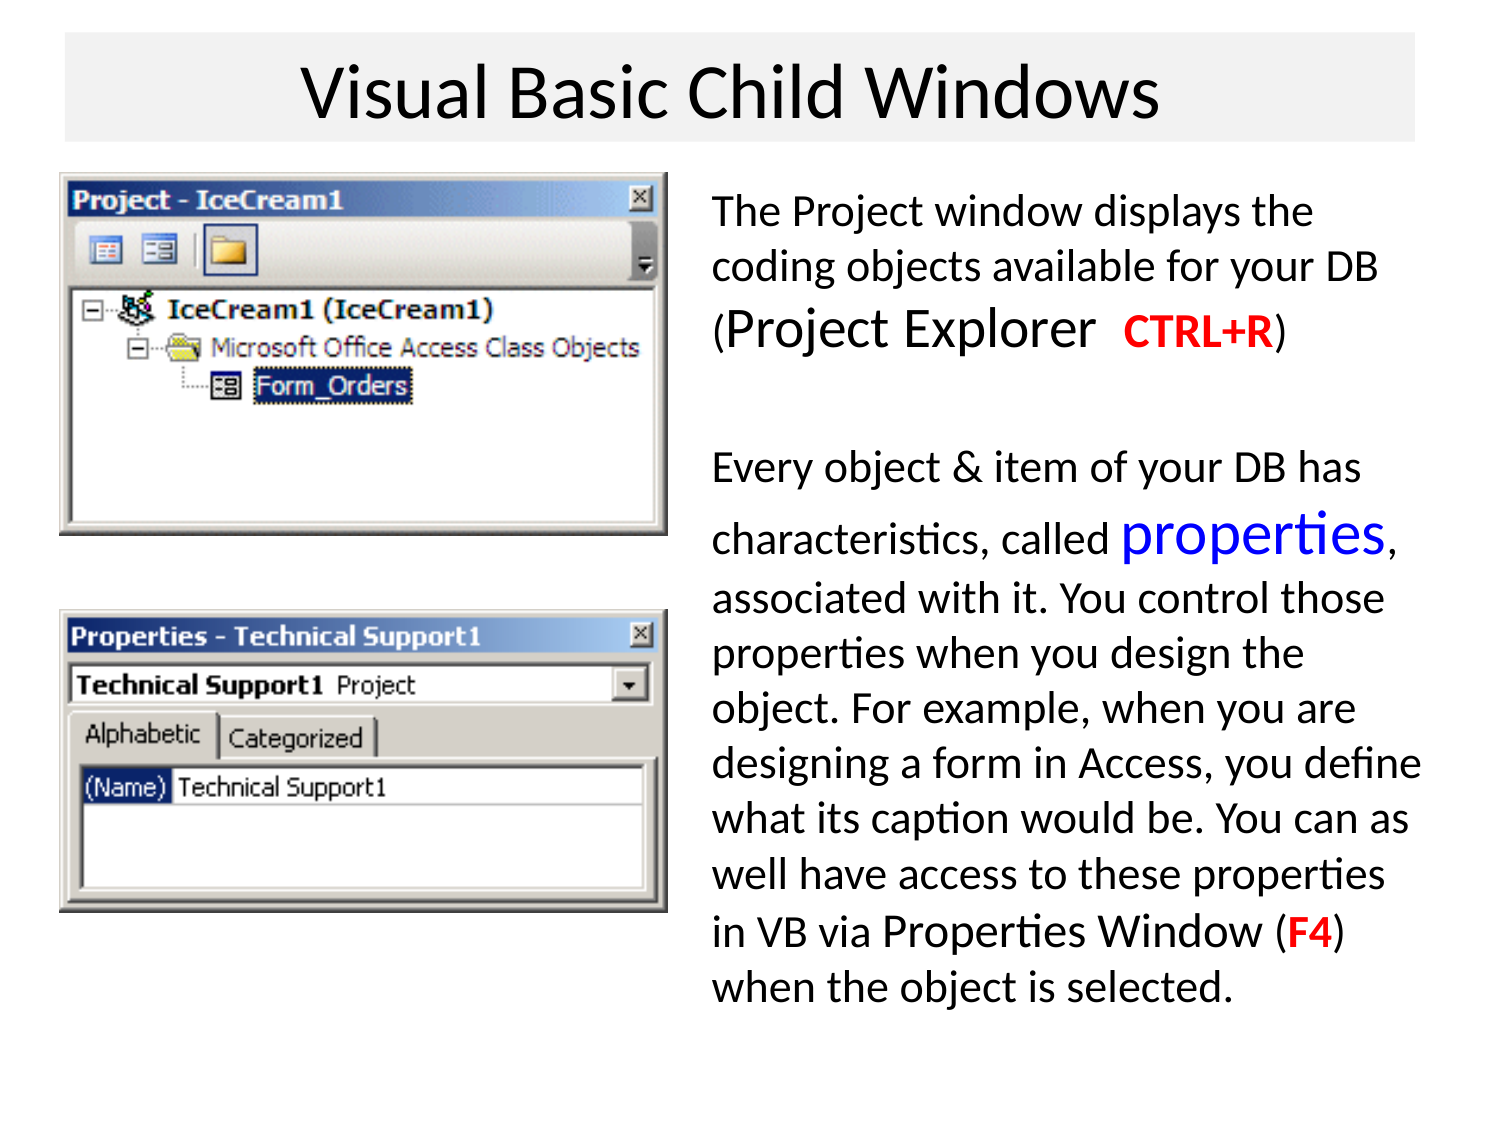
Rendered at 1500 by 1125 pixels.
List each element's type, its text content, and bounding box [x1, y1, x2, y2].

picture [58, 172, 668, 537]
list The Project window displays the coding objects available for your DB (Project Explorer CTRL+R) Every object & item of your DB has characteristics, called properties, associated with it. You control those properties when you design the object. For example, when you are designing a form in Access, you define what its caption would be. You can as well have access to these properties in VB via Properties Window (F4) when the object is selected. [696, 172, 1441, 1071]
title Visual Basic Child Windows [64, 32, 1415, 142]
picture [58, 609, 668, 913]
